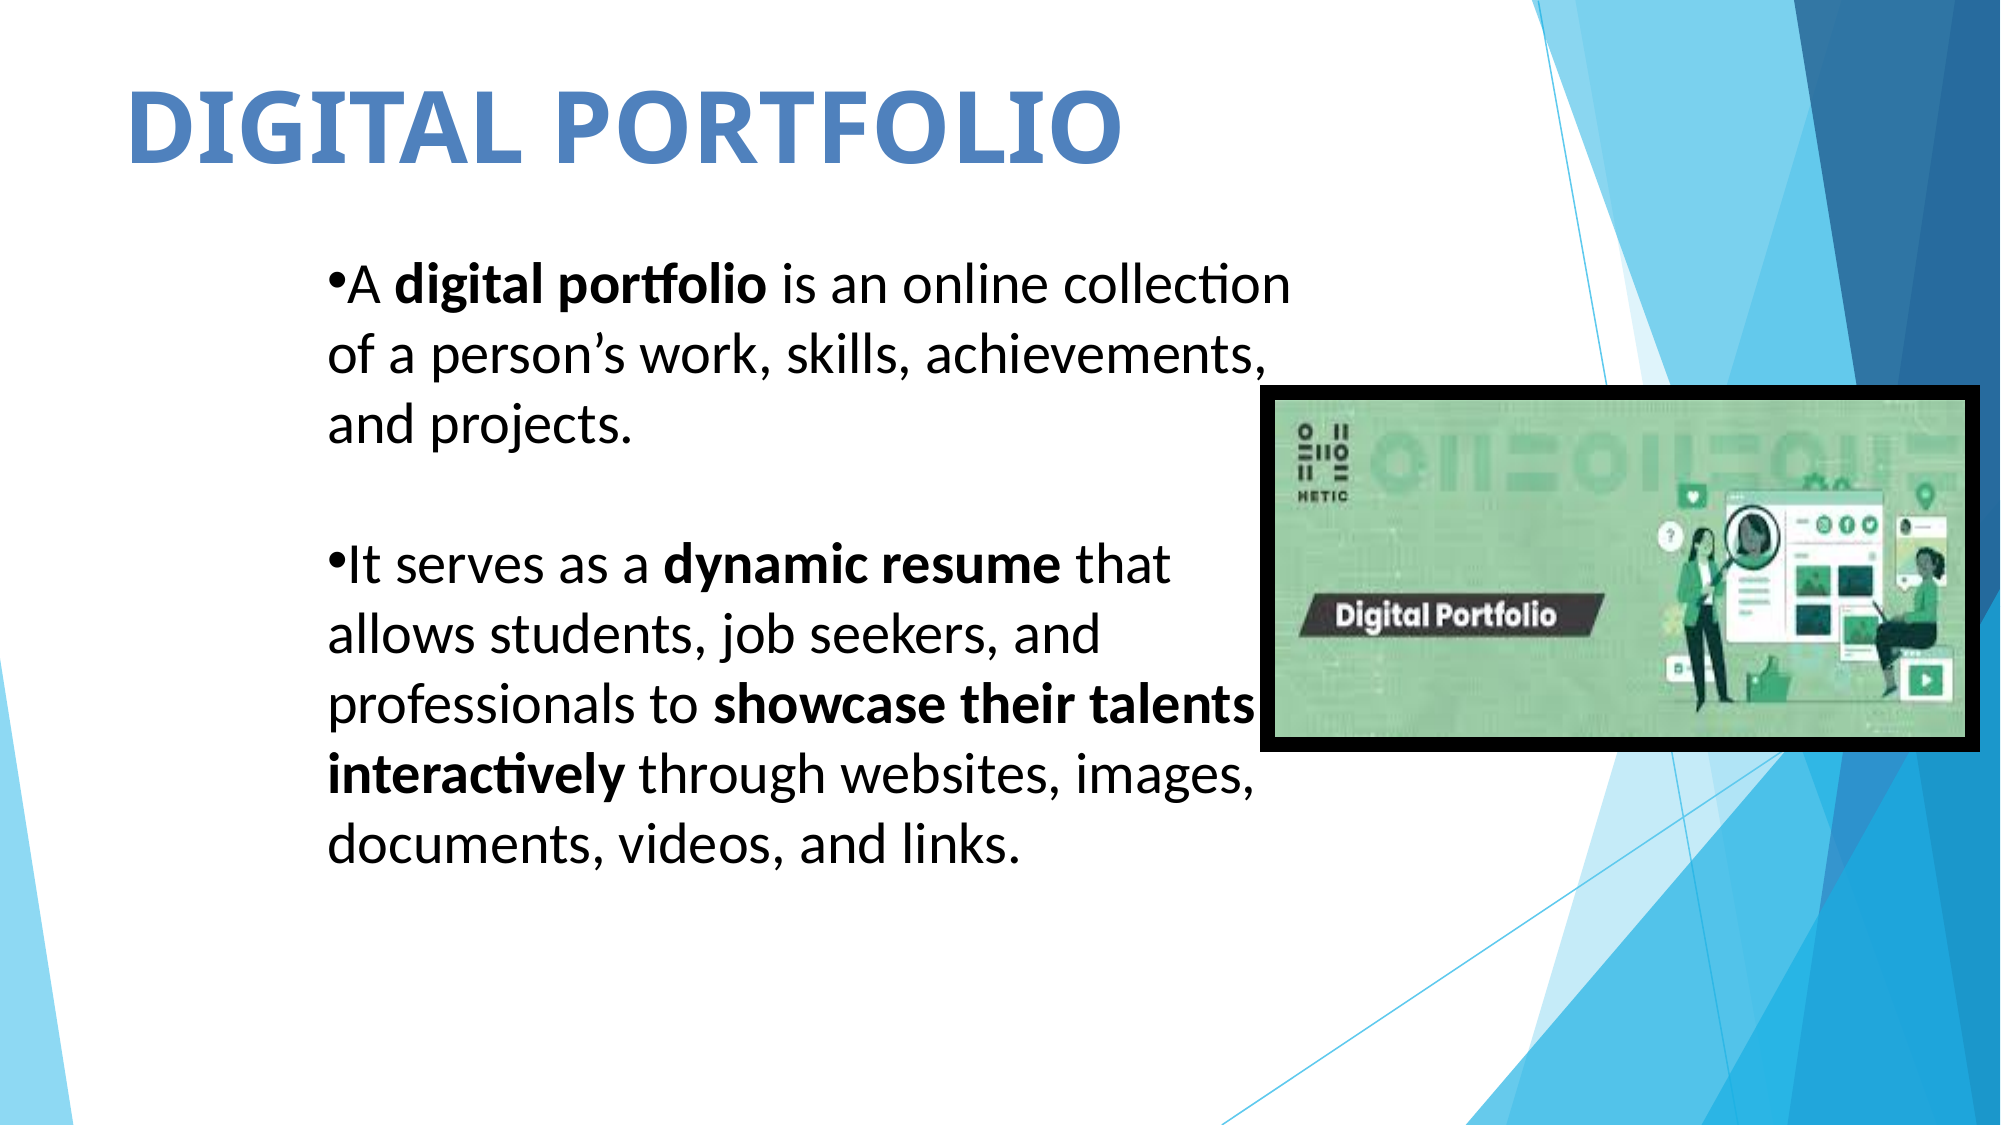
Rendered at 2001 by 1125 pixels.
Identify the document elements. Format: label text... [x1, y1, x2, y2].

picture [1274, 399, 1966, 738]
text_box A digital portfolio is an online collection of a person’s work, skills, achievements, and projects. It serves as a dynamic resume that allows students, job seekers, and professionals to showcase their talents interactively through websites, images, documents, videos, and links. [312, 237, 1313, 883]
title Digital Portfolio [123, 63, 1877, 188]
